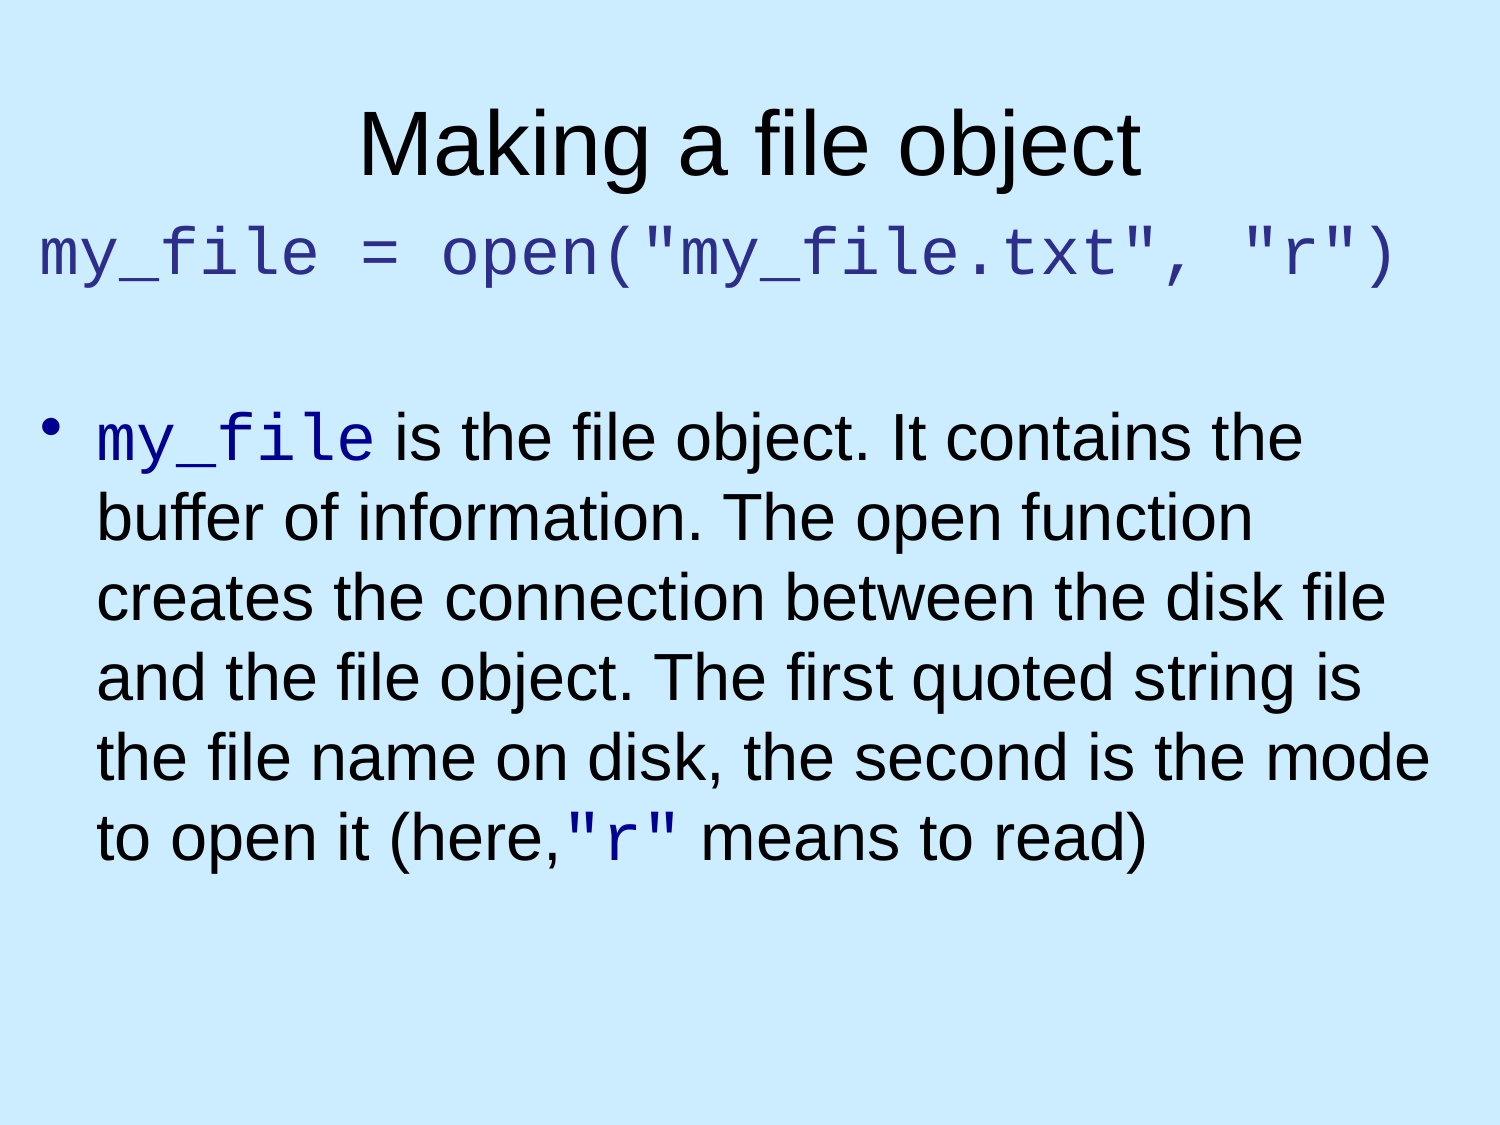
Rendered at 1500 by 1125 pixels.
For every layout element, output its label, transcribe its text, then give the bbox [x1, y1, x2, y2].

title Making a file object [75, 45, 1425, 200]
list my_file = open("my_file.txt", "r") my_file is the file object. It contains the buffer of information. The open function creates the connection between the disk file and the file object. The first quoted string is the file name on disk, the second is the mode to open it (here,"r" means to read) [24, 200, 1463, 943]
